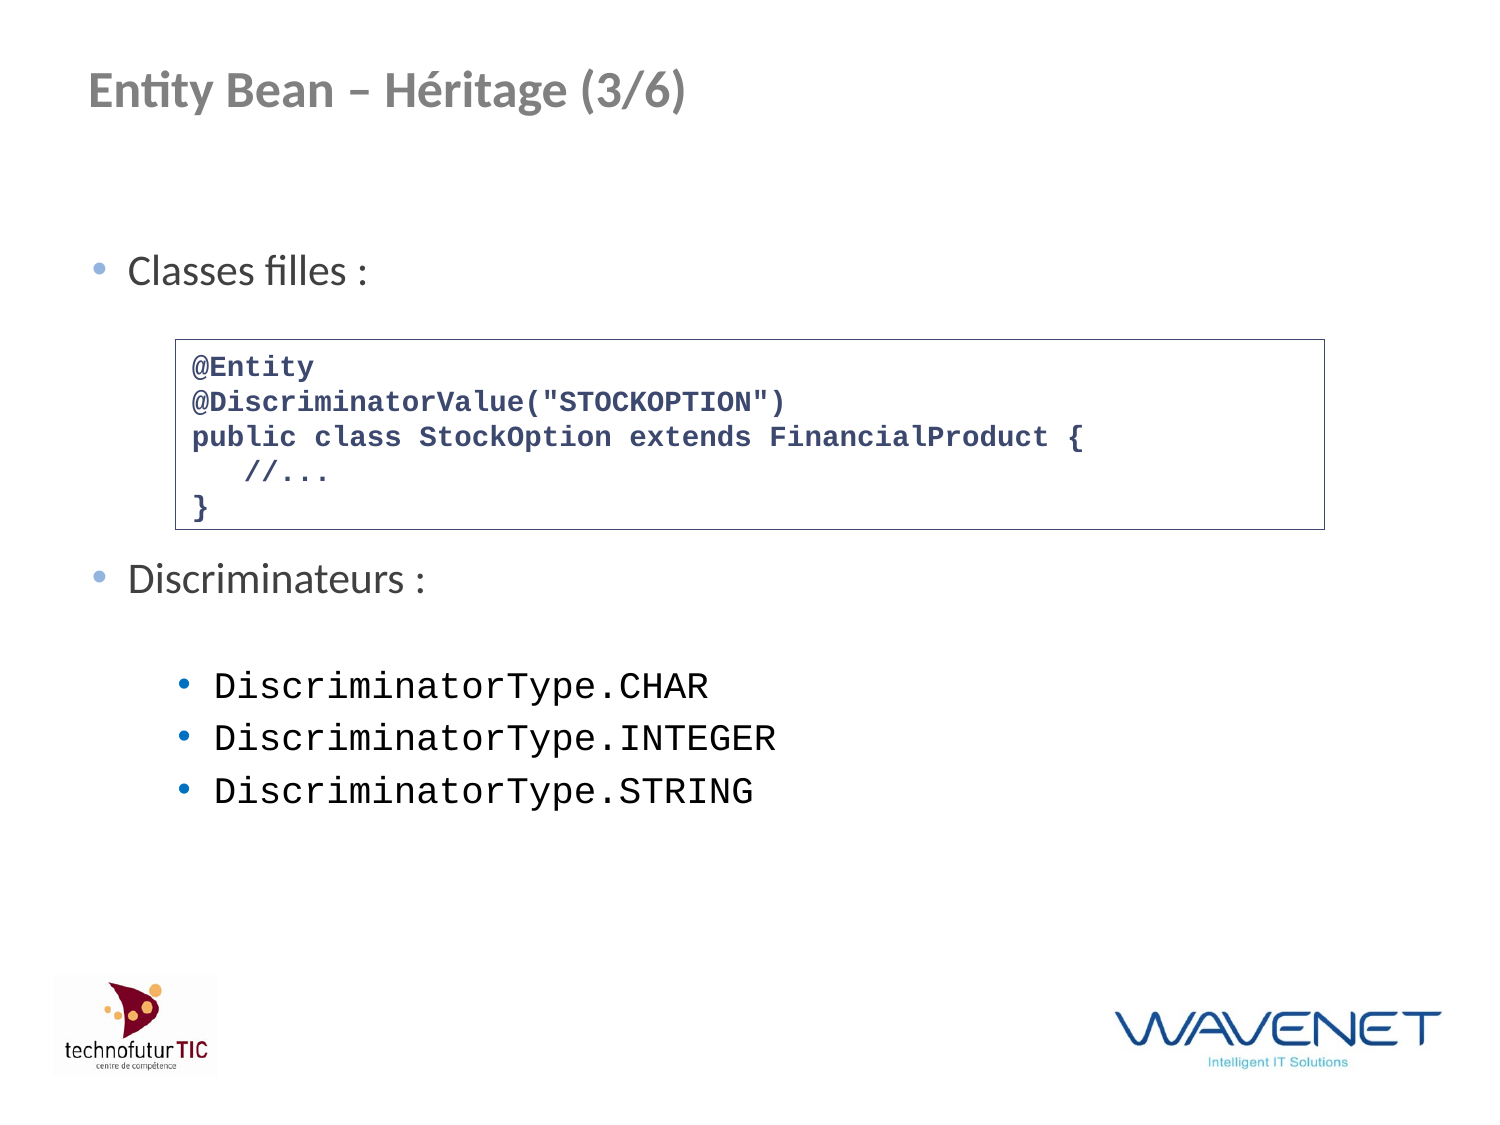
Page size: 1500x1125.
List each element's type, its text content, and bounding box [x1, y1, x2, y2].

picture [1113, 1009, 1443, 1071]
picture [53, 975, 218, 1077]
title Entity Bean – Héritage (3/6) [72, 47, 1426, 145]
list Classes filles : Discriminateurs : DiscriminatorType.CHAR DiscriminatorType.INTEGER DiscriminatorType.STRING [76, 234, 1428, 929]
text_box @Entity @DiscriminatorValue("STOCKOPTION") public class StockOption extends FinancialProduct { //... } [175, 339, 1325, 530]
